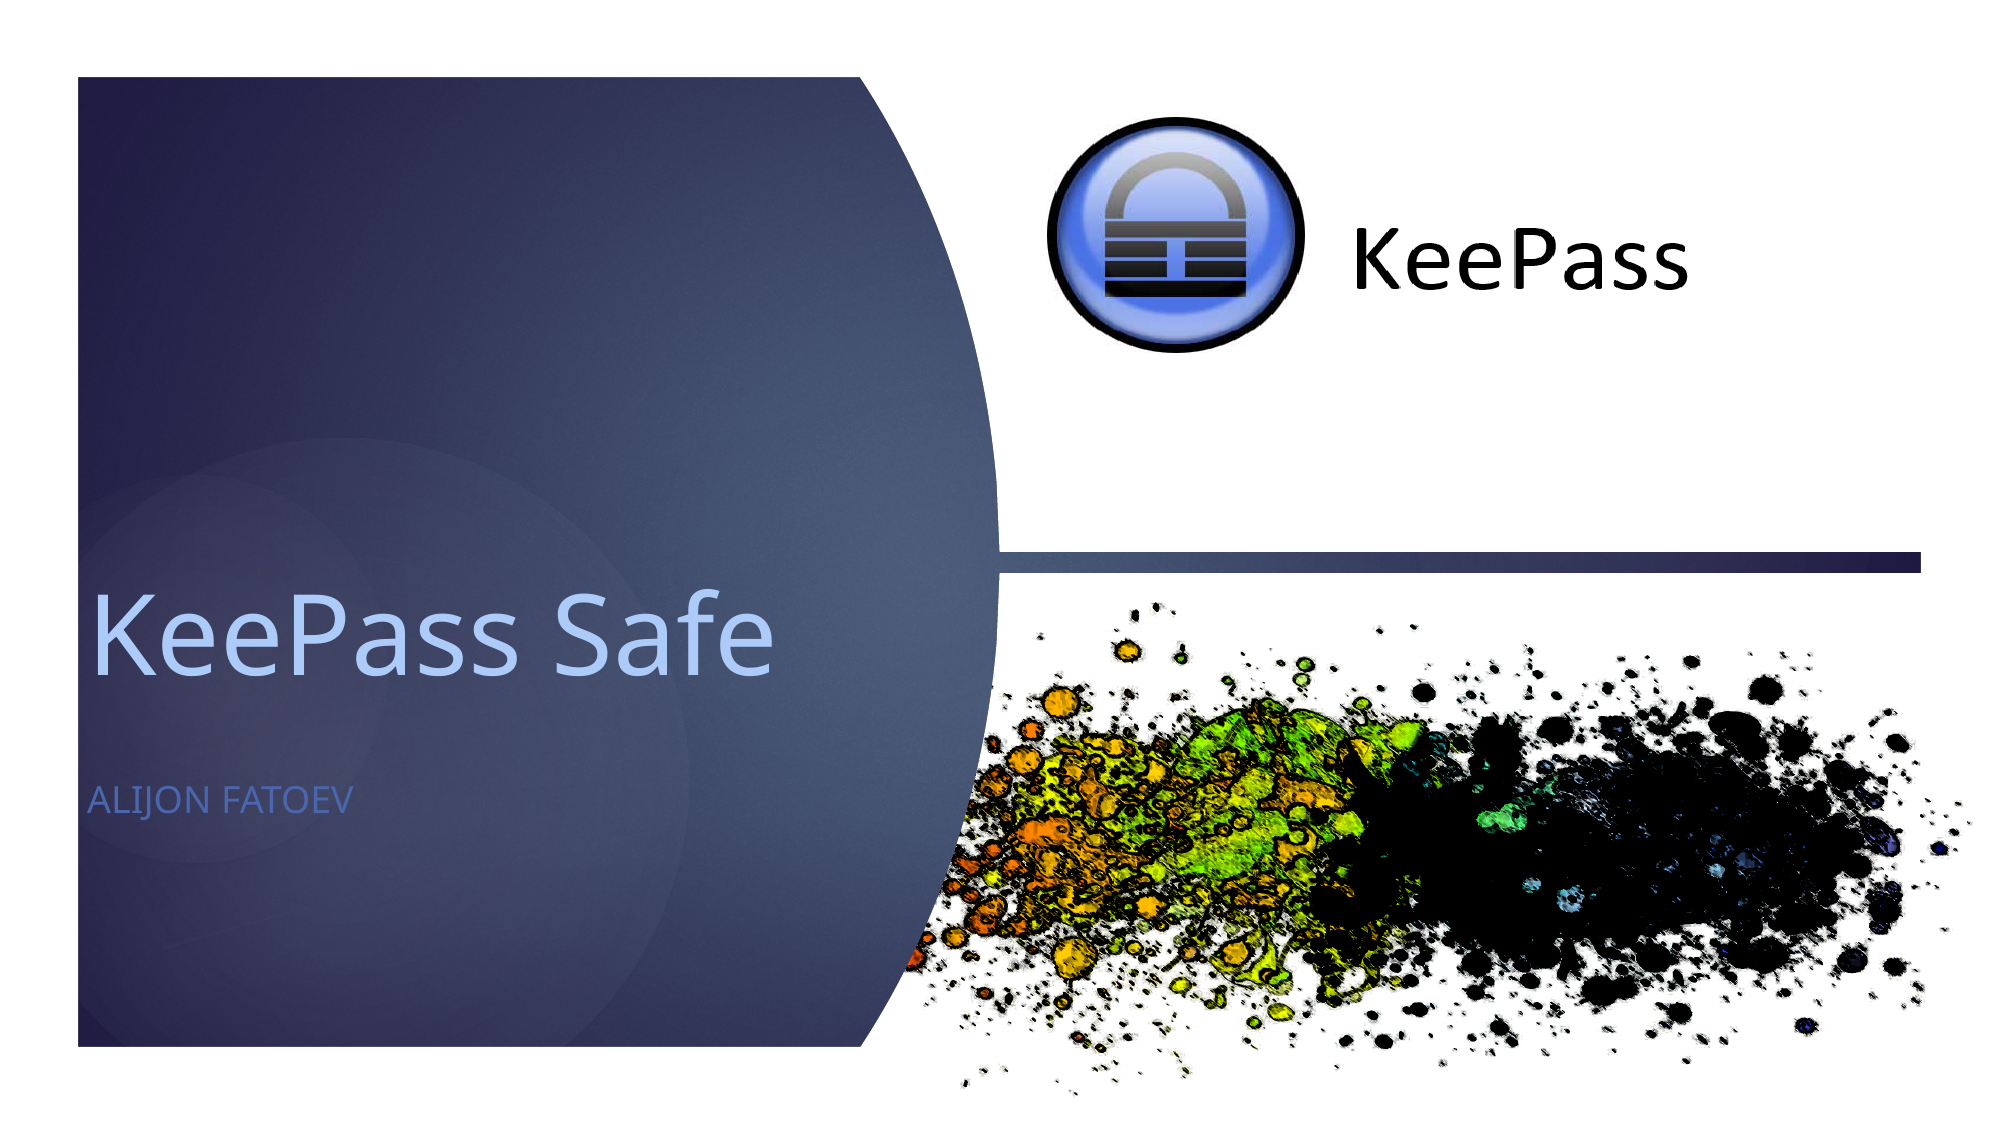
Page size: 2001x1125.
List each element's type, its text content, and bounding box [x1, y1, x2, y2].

title KeePass Safe [71, 250, 896, 706]
picture [800, 0, 2000, 553]
picture [800, 572, 2000, 1125]
subtitle ALIJON FATOEV [71, 768, 794, 988]
